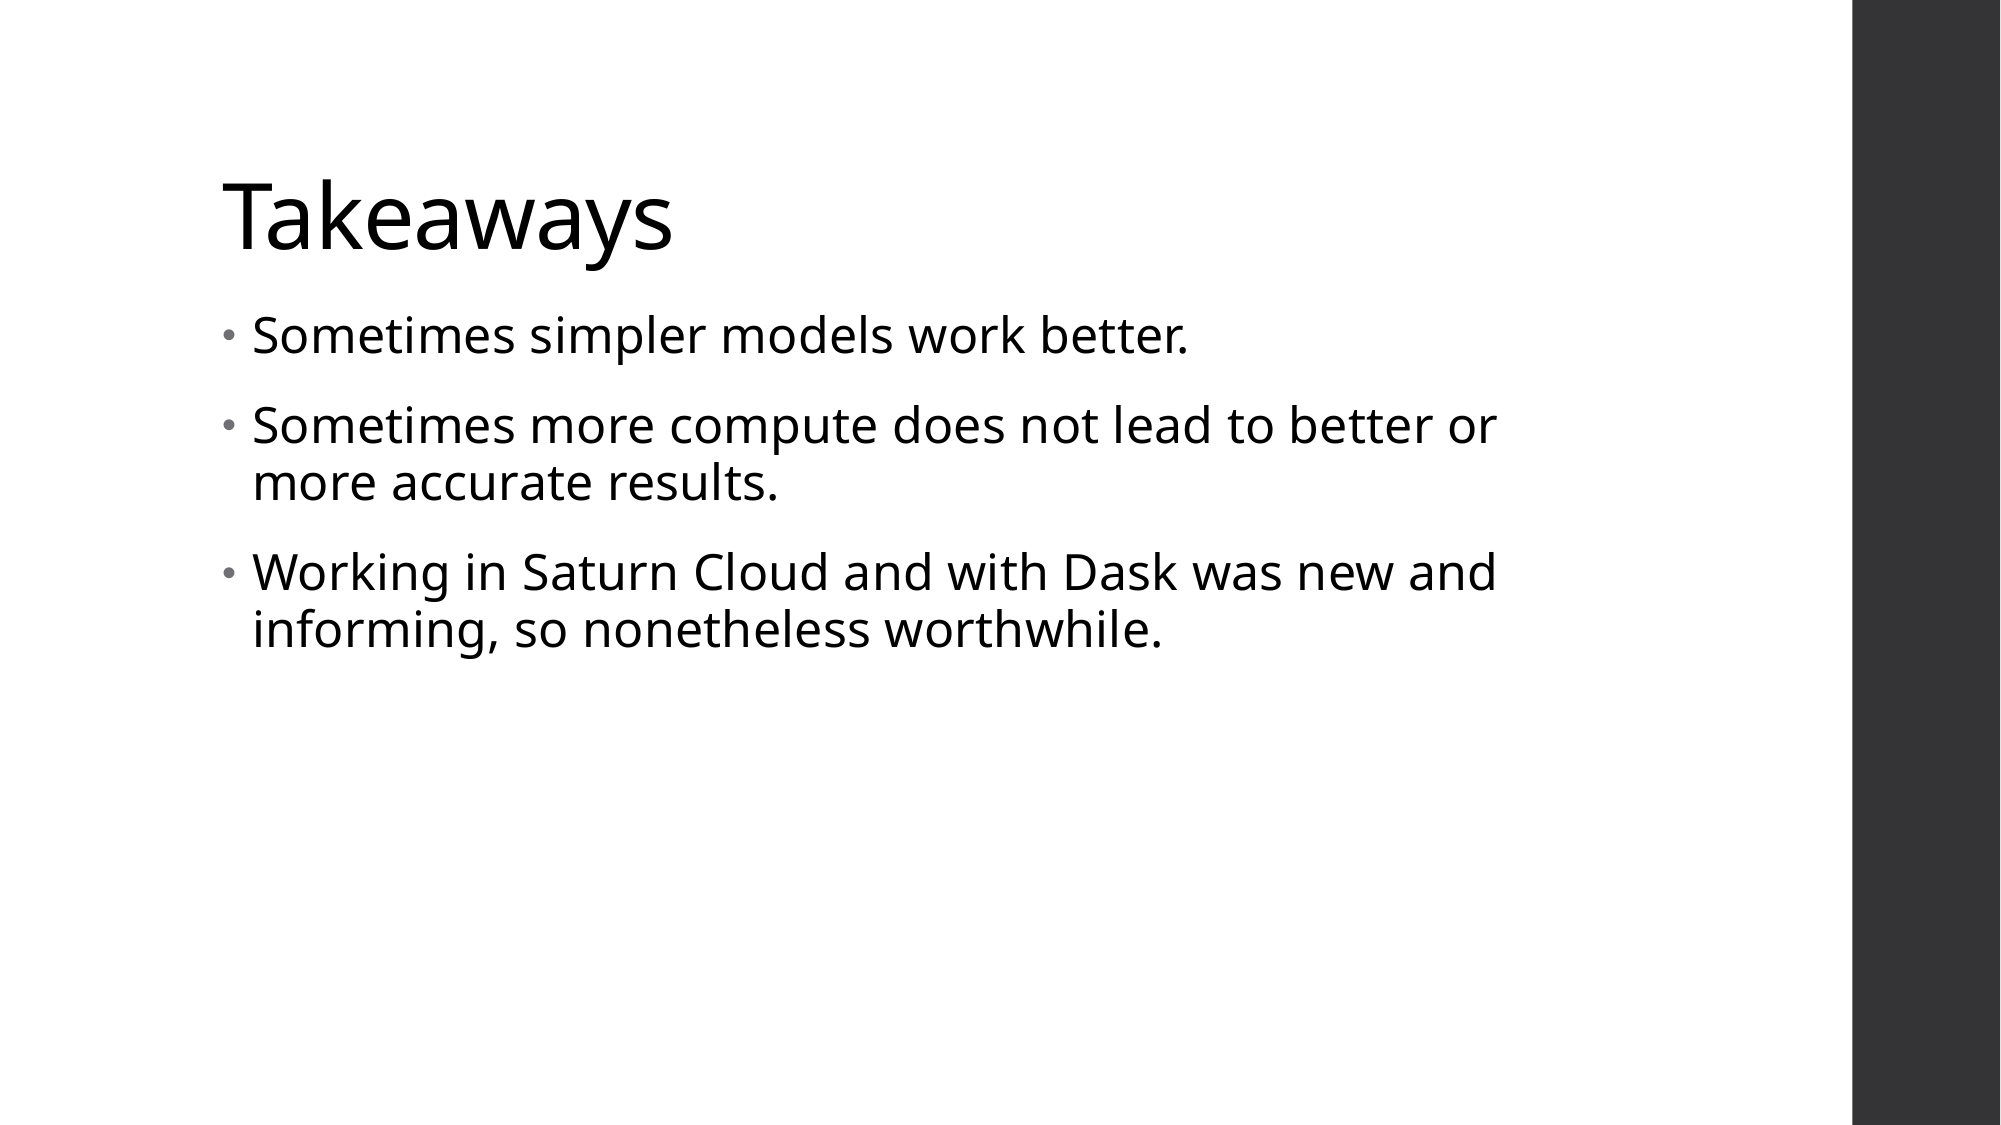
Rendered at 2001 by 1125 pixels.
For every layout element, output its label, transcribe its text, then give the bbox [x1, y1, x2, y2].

title Takeaways [206, 60, 1797, 278]
list Sometimes simpler models work better. Sometimes more compute does not lead to better or more accurate results. Working in Saturn Cloud and with Dask was new and informing, so nonetheless worthwhile. [206, 299, 1617, 1014]
